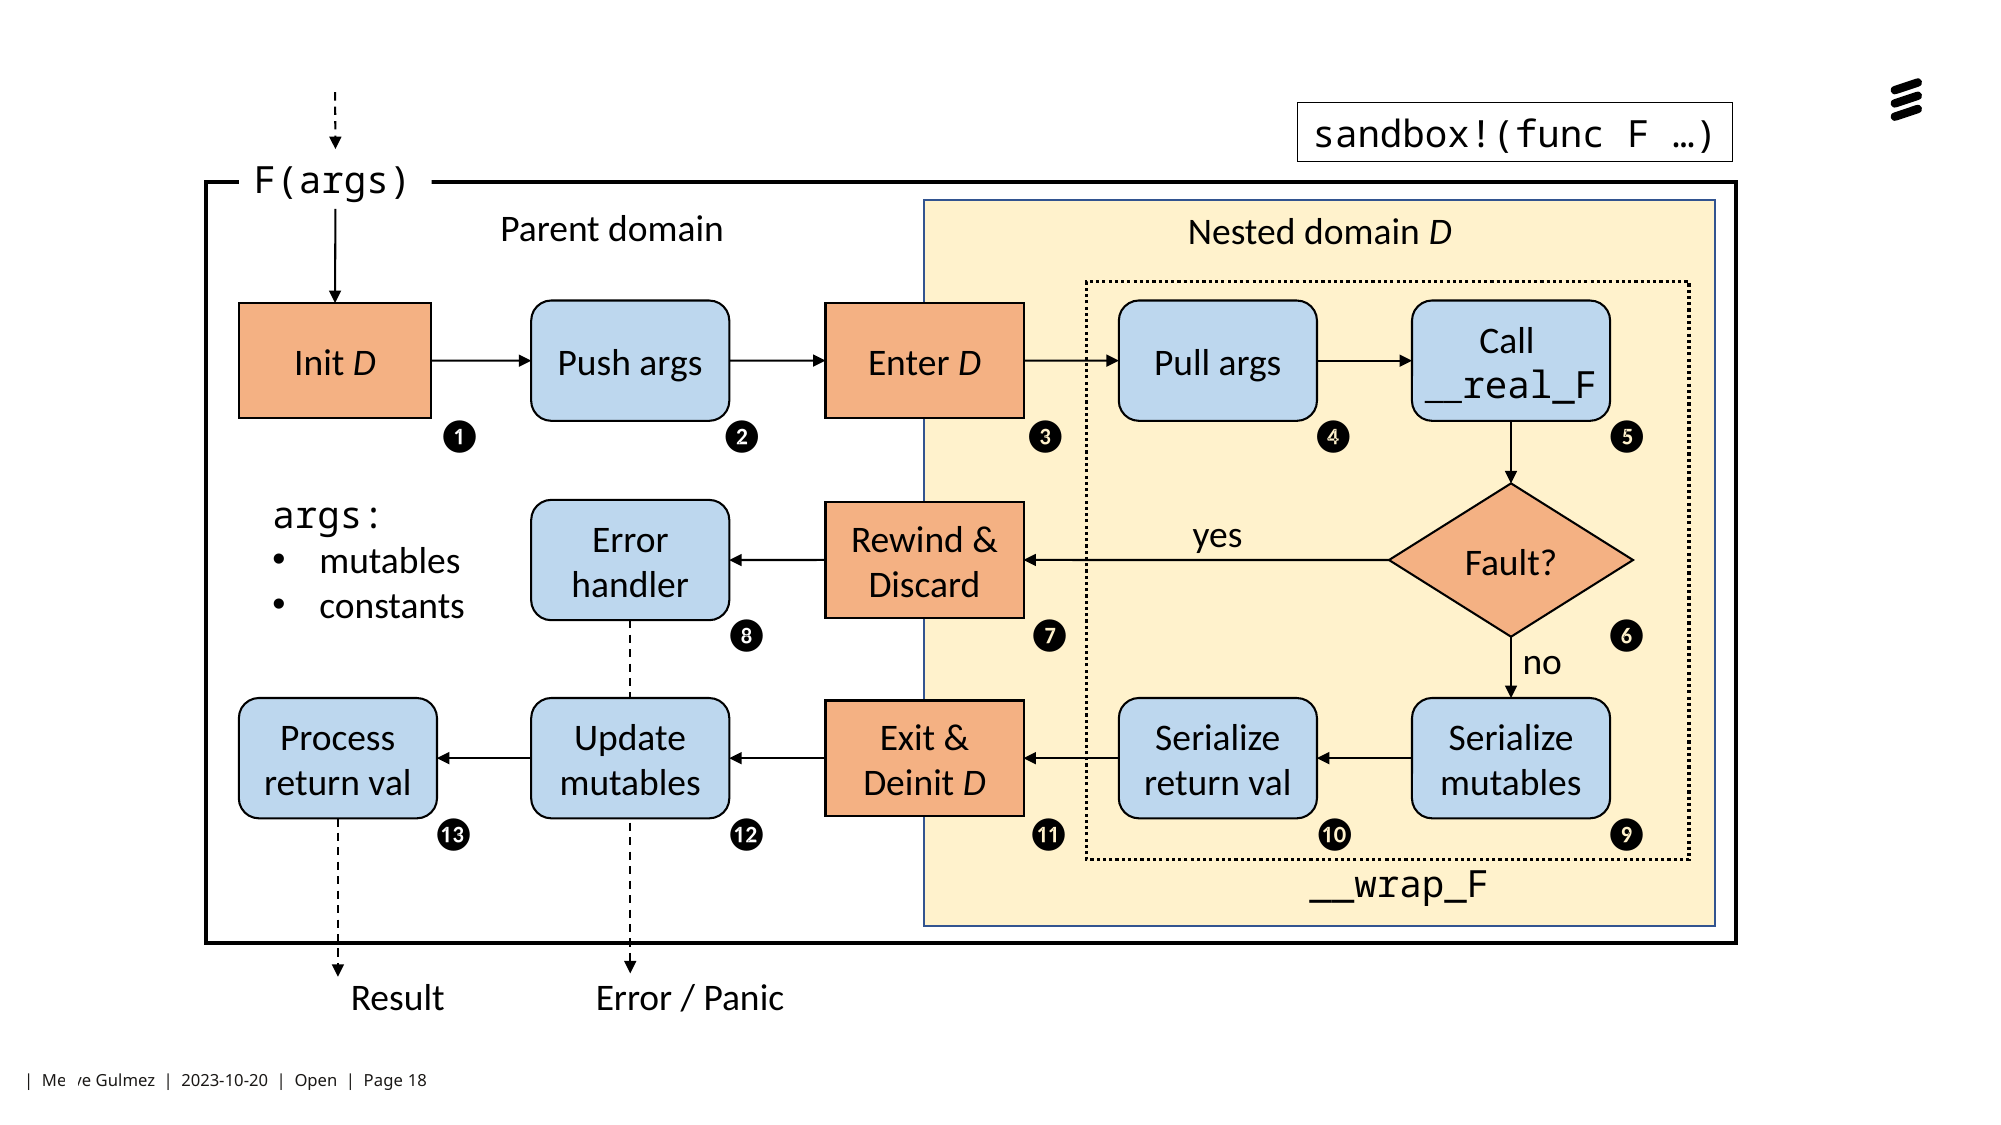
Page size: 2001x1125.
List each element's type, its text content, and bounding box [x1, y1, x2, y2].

text_box ❶ [422, 407, 497, 462]
text_box Result [336, 965, 460, 1026]
text_box Update mutables [635, 698, 730, 819]
text_box ❼ [1012, 605, 1086, 661]
text_box __wrap_F [1294, 860, 1505, 913]
text_box ⓭ [416, 804, 491, 859]
text_box F(args) [239, 148, 432, 209]
text_box Exit & Deinit D [825, 700, 1024, 816]
text_box Init D [238, 302, 432, 419]
text_box sandbox!(func F …) [1297, 102, 1733, 162]
text_box Process return val [238, 697, 438, 819]
text_box [206, 181, 1086, 944]
text_box Enter D [825, 302, 1024, 419]
text_box Update mutables [531, 697, 625, 819]
text_box Push args [531, 300, 730, 421]
text_box Rewind & Discard [825, 502, 1024, 618]
text_box [1086, 281, 1689, 860]
text_box ❸ [1008, 407, 1083, 462]
text_box ⓬ [709, 804, 784, 859]
text_box Error handler [531, 499, 730, 621]
text_box ❷ [705, 407, 780, 462]
text_box ⓫ [1011, 804, 1086, 859]
text_box ❽ [709, 605, 784, 661]
text_box Parent domain [485, 196, 748, 257]
text_box args: mutables constants [257, 483, 503, 634]
text_box Error / Panic [581, 965, 800, 1026]
text_box [337, 181, 1737, 944]
